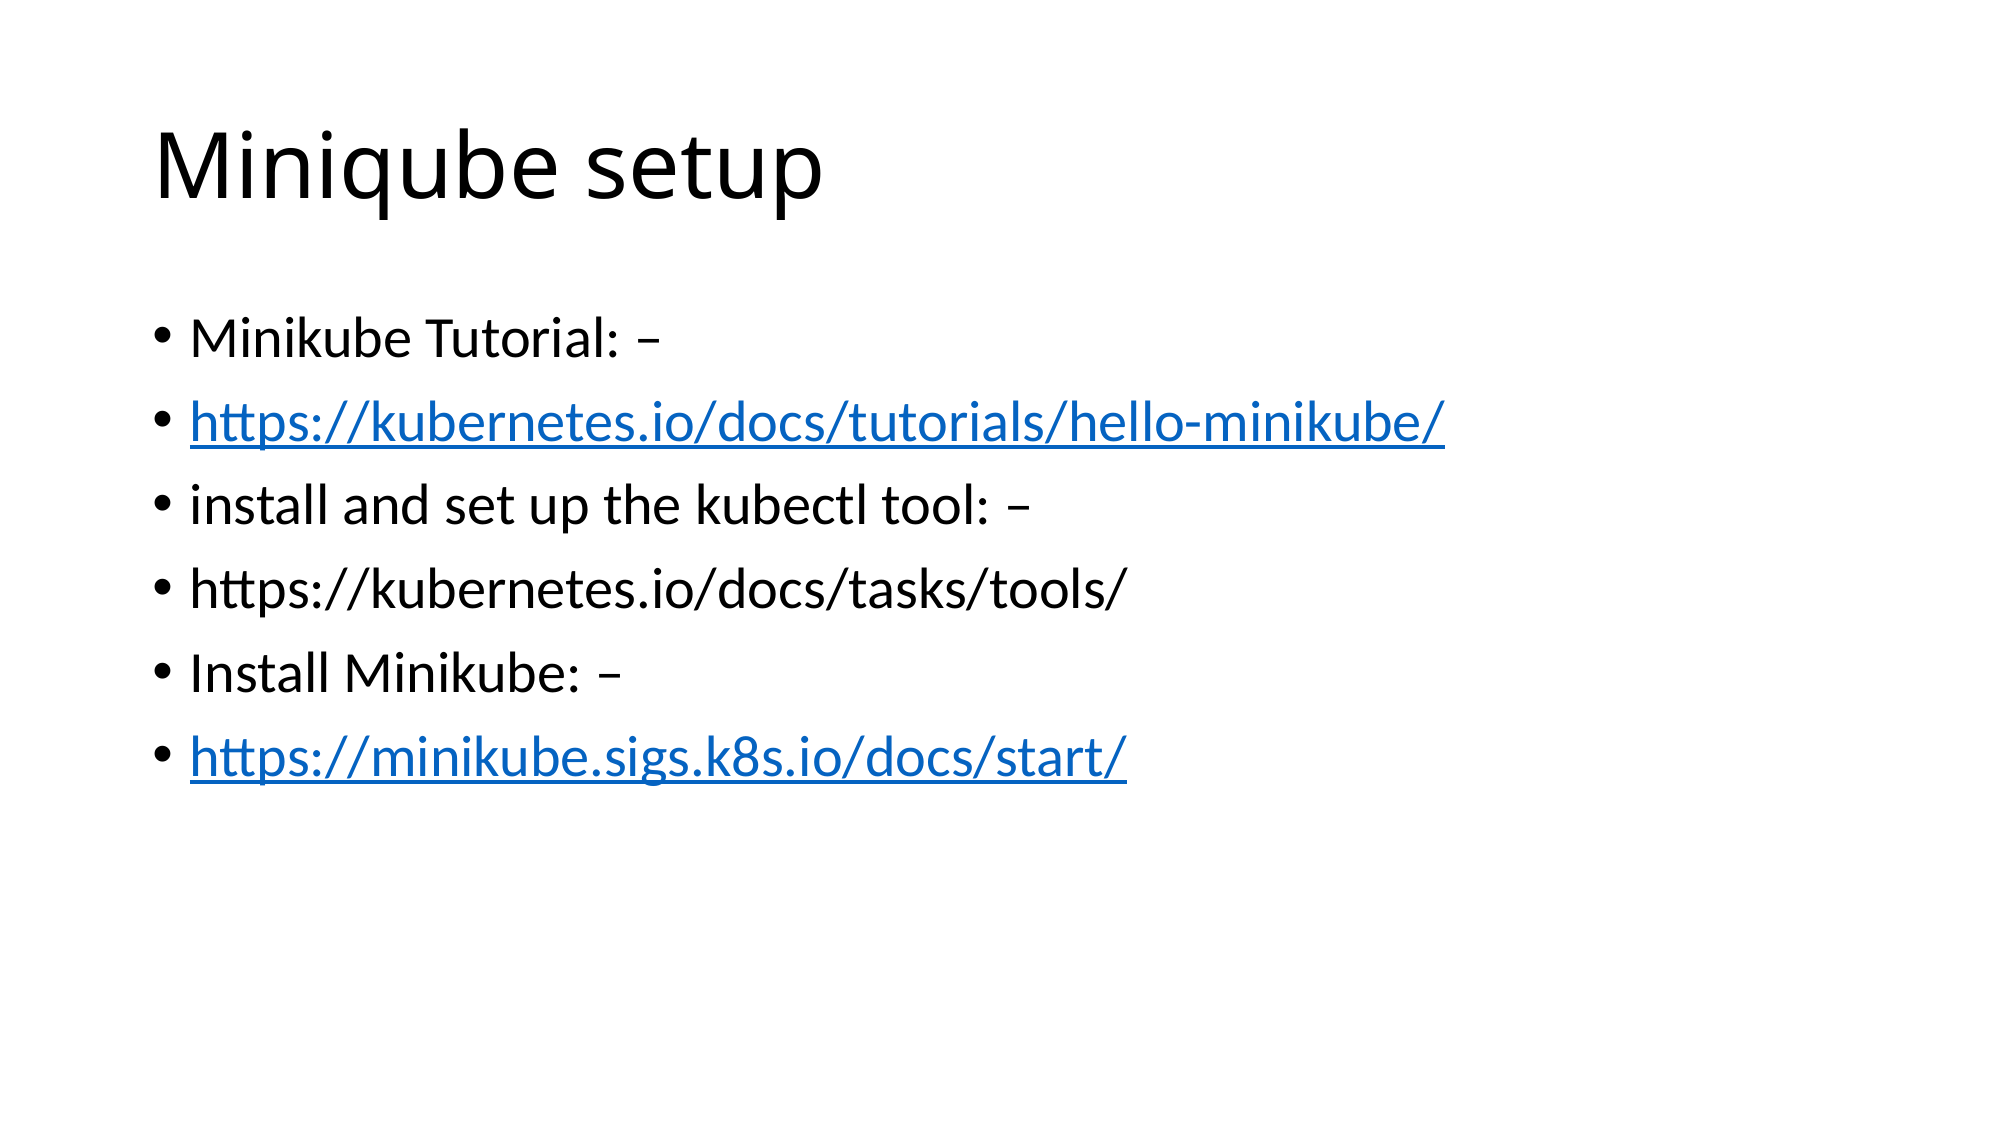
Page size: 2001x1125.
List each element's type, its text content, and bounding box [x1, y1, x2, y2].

title Miniqube setup [137, 59, 1863, 278]
list Minikube Tutorial: – https://kubernetes.io/docs/tutorials/hello-minikube/ install and set up the kubectl tool: – https://kubernetes.io/docs/tasks/tools/ Install Minikube: – https://minikube.sigs.k8s.io/docs/start/ [137, 299, 1863, 1014]
